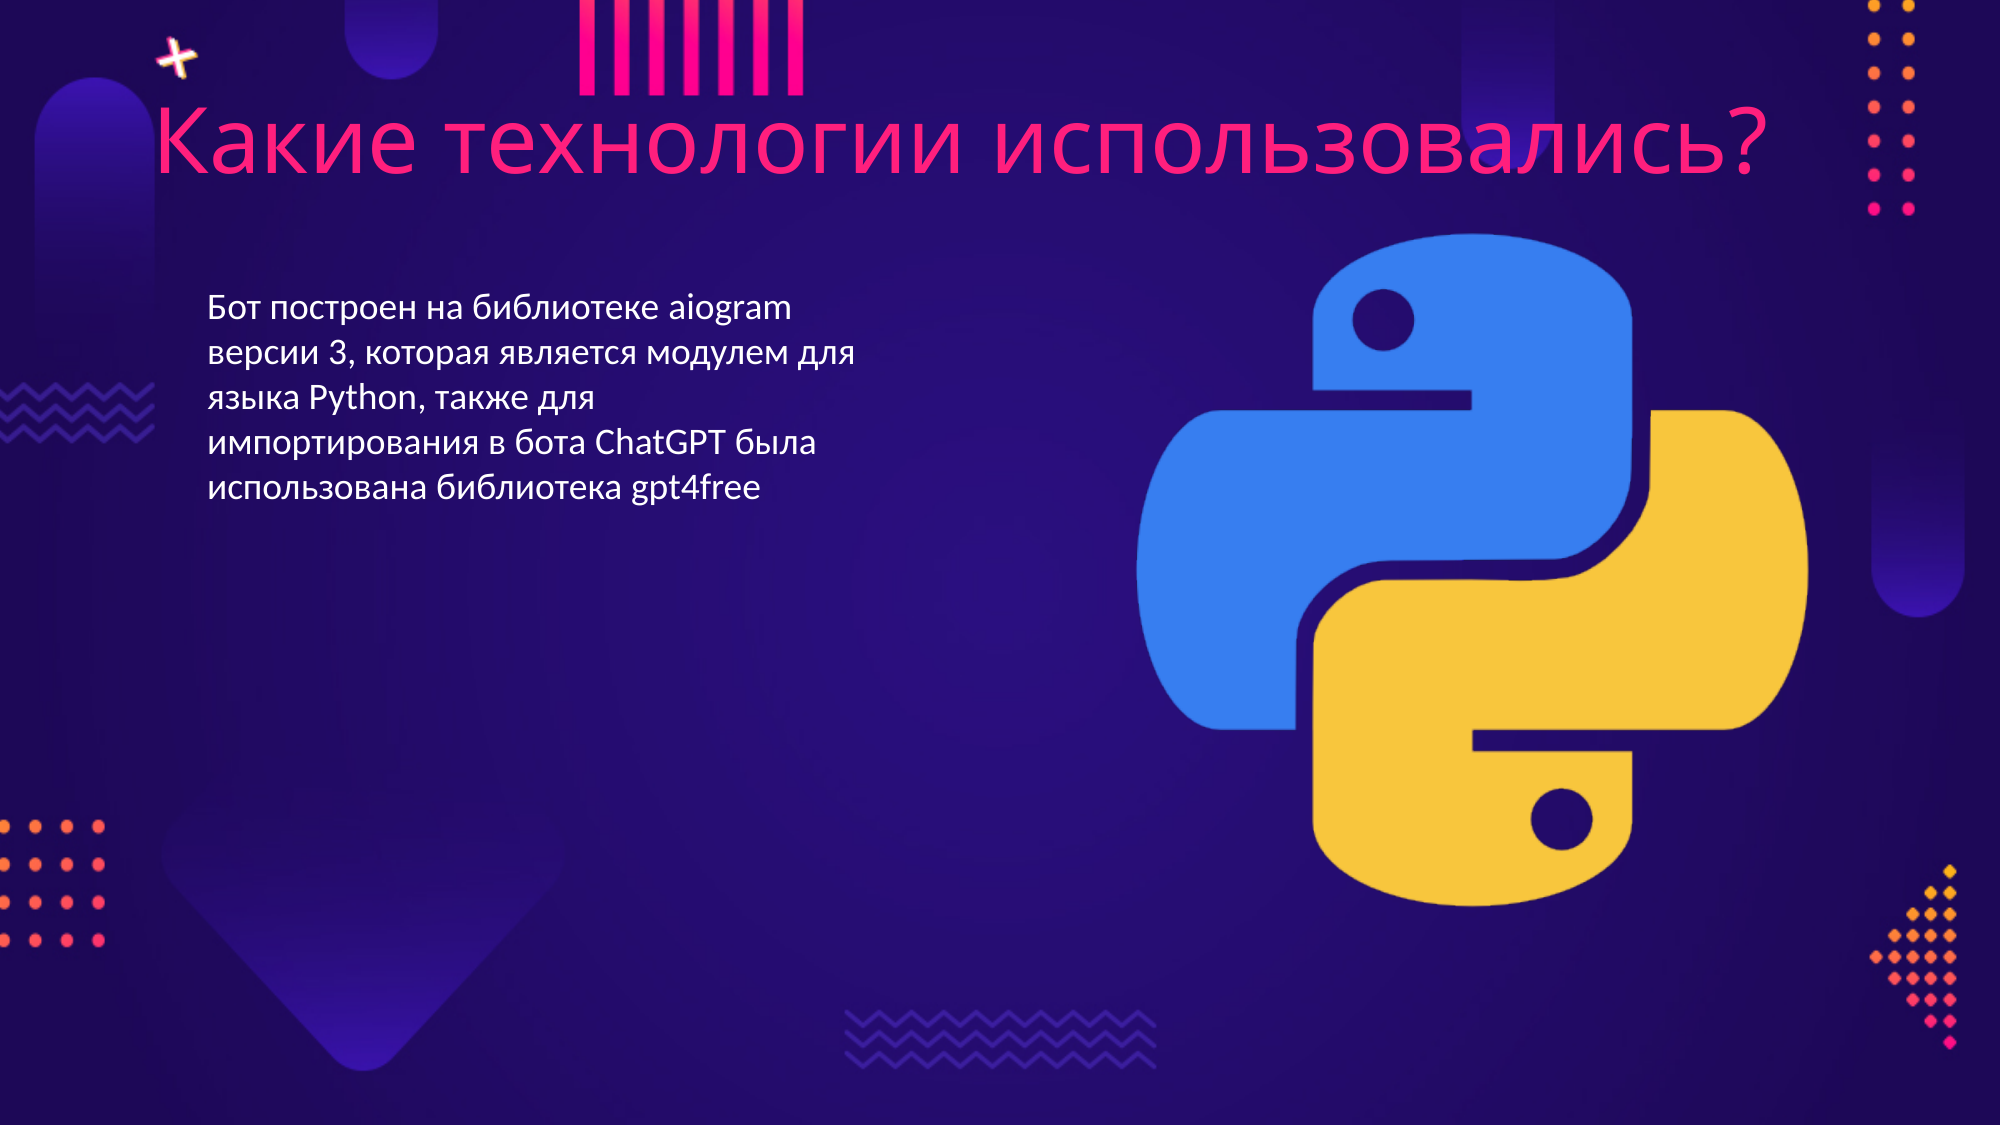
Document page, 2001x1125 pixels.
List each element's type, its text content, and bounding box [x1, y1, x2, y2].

title Какие технологии использовались? [137, 65, 1863, 223]
picture [0, 0, 2000, 1125]
text_box Бот построен на библиотеке aiogram версии 3, которая является модулем для языка Python, также для импортирования в бота ChatGPT была использована библиотека gpt4free [192, 274, 885, 515]
